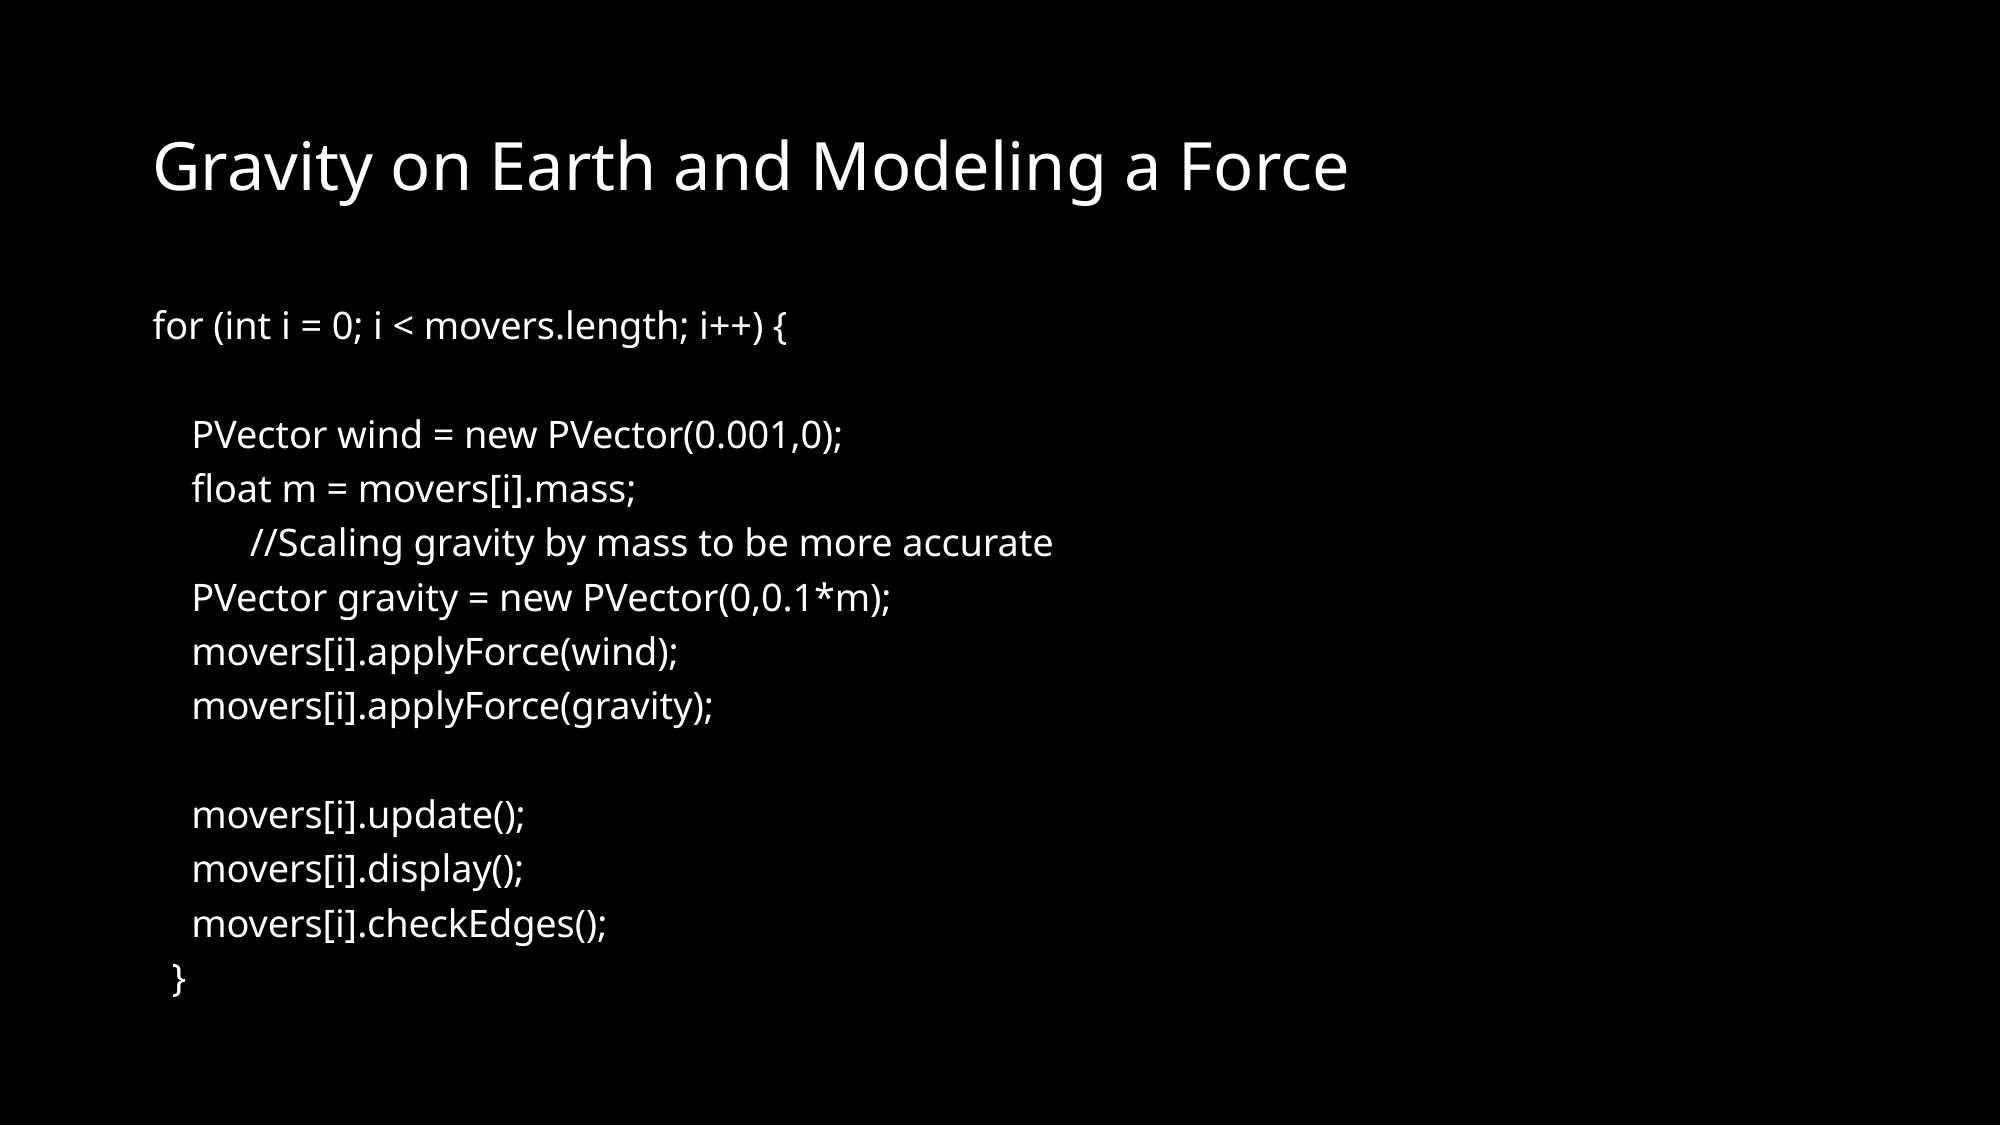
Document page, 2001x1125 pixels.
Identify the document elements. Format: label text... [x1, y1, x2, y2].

title Gravity on Earth and Modeling a Force [137, 59, 1863, 278]
list for (int i = 0; i < movers.length; i++) { PVector wind = new PVector(0.001,0); float m = movers[i].mass; //Scaling gravity by mass to be more accurate PVector gravity = new PVector(0,0.1*m); movers[i].applyForce(wind); movers[i].applyForce(gravity); movers[i].update(); movers[i].display(); movers[i].checkEdges(); } [137, 299, 1863, 1014]
